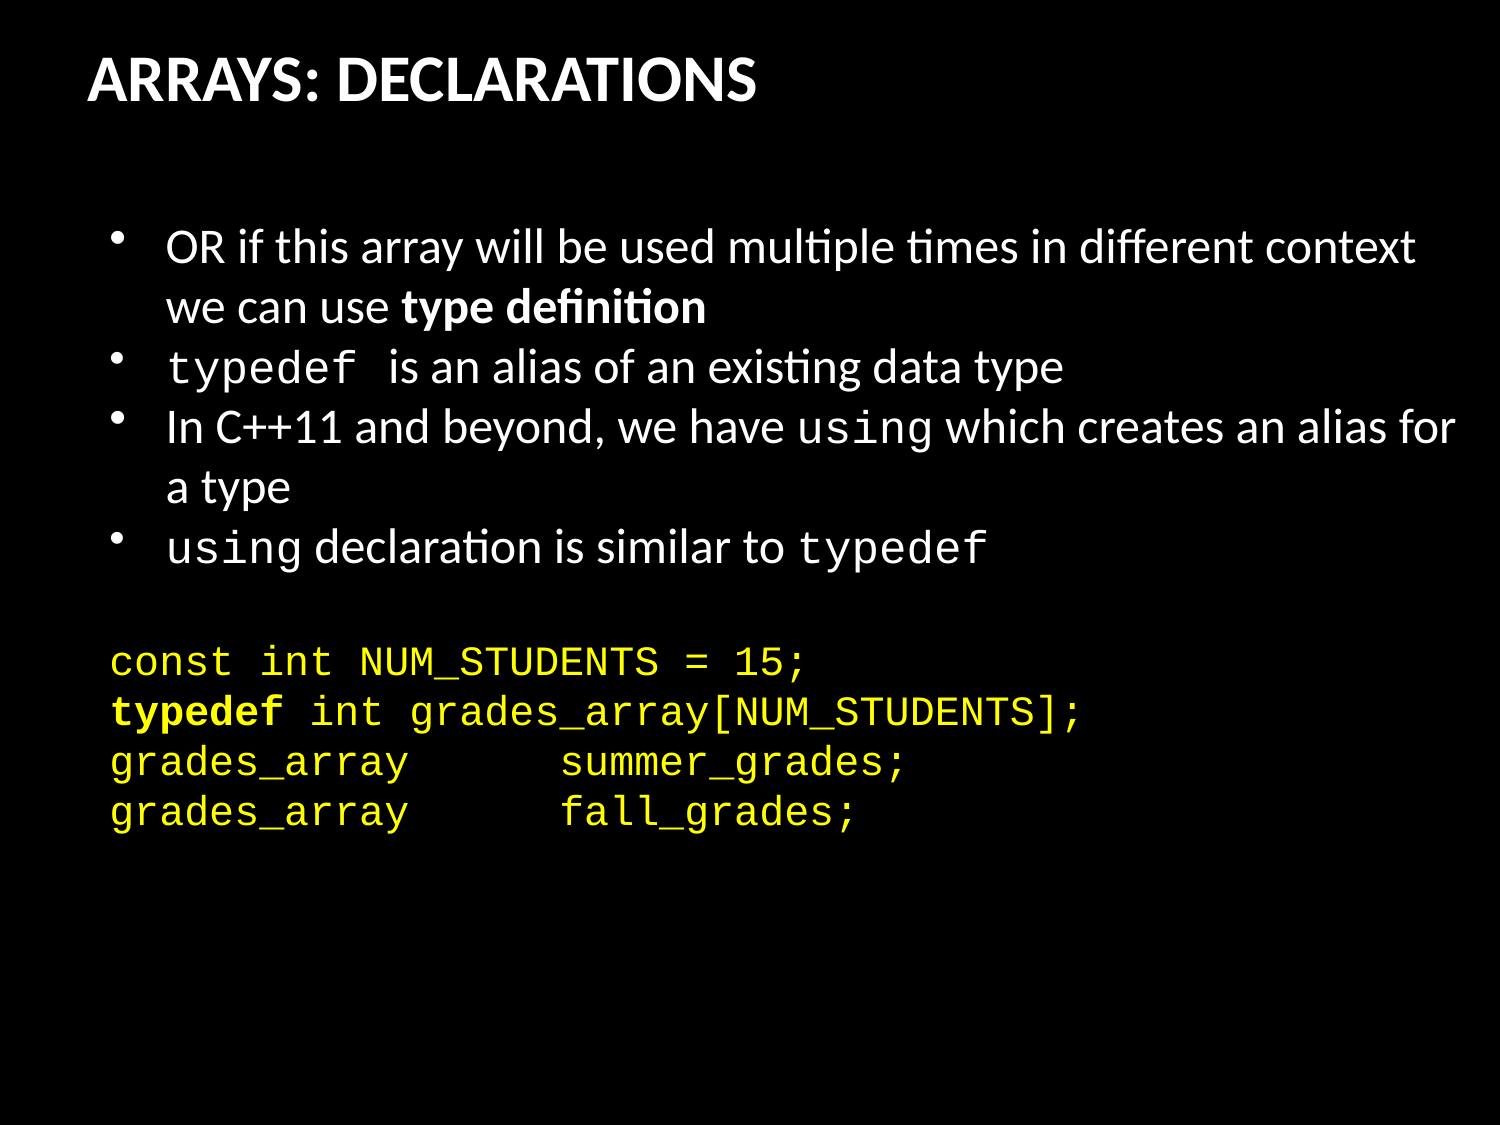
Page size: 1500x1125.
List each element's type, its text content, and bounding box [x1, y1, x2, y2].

text_box OR if this array will be used multiple times in different context we can use type definition typedef is an alias of an existing data type In C++11 and beyond, we have using which creates an alias for a type using declaration is similar to typedef const int NUM_STUDENTS = 15; typedef int grades_array[NUM_STUDENTS]; grades_array summer_grades; grades_array fall_grades; [19, 206, 1500, 842]
text_box ARRAYS: DECLARATIONS [72, 27, 774, 123]
